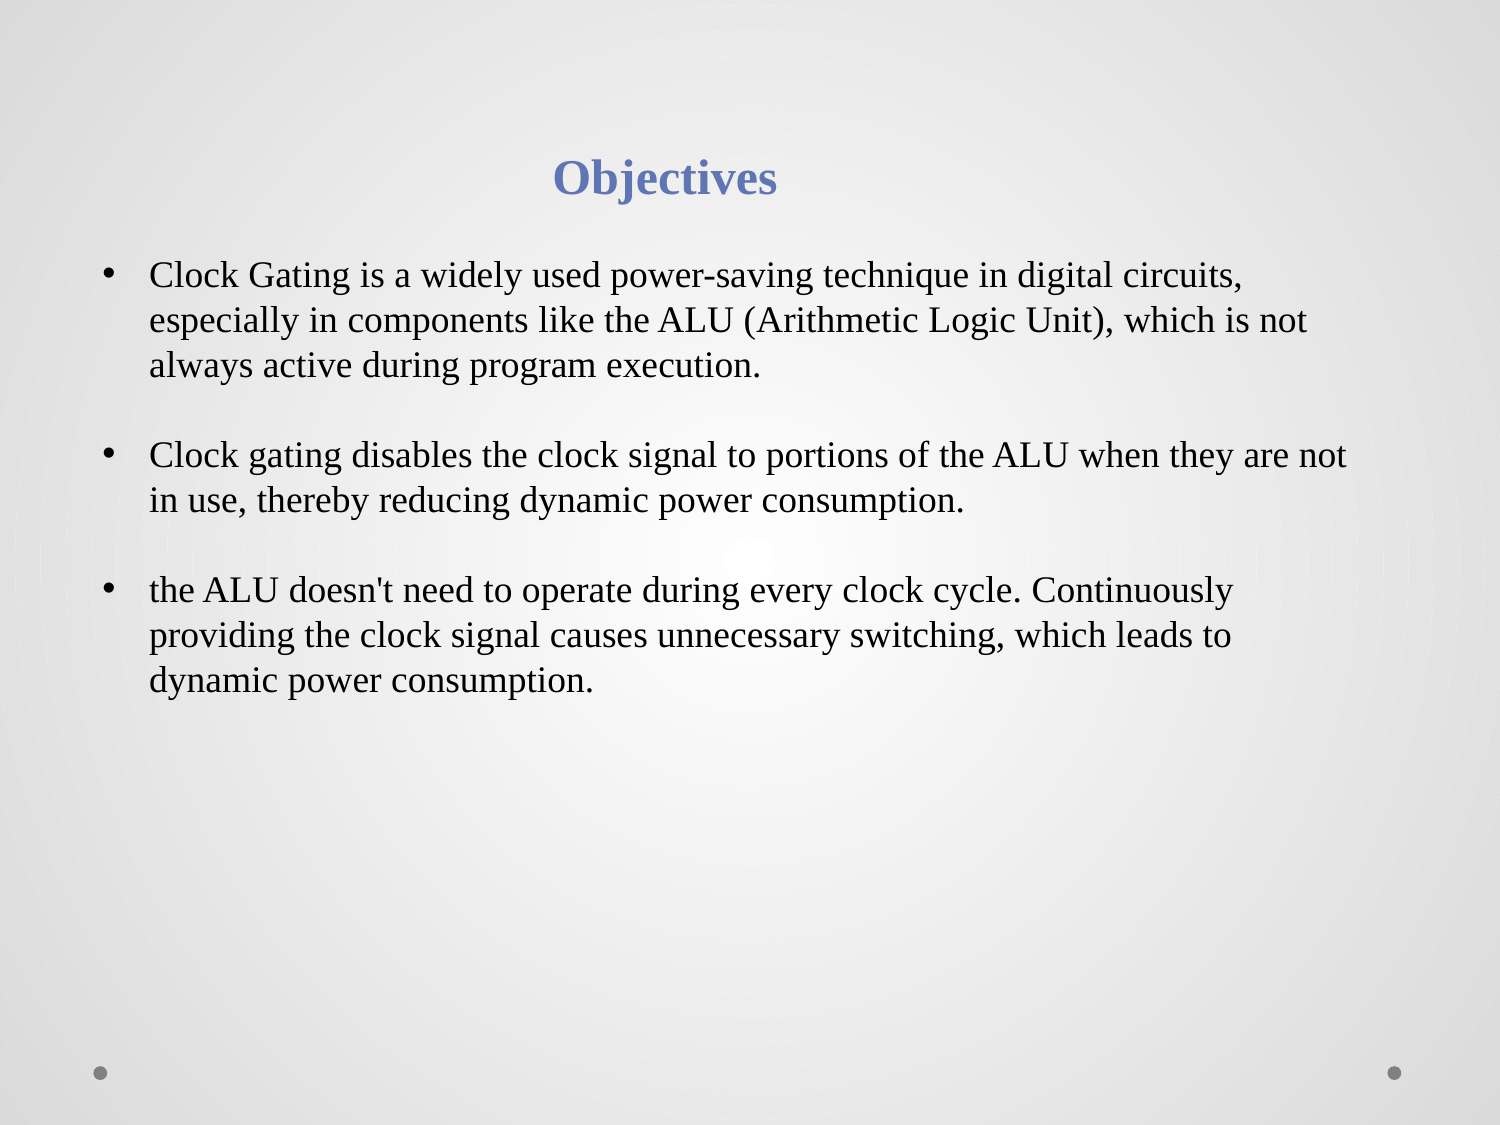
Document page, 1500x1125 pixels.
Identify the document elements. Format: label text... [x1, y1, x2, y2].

text_box Objectives Clock Gating is a widely used power-saving technique in digital circuits, especially in components like the ALU (Arithmetic Logic Unit), which is not always active during program execution. Clock gating disables the clock signal to portions of the ALU when they are not in use, thereby reducing dynamic power consumption. the ALU doesn't need to operate during every clock cycle. Continuously providing the clock signal causes unnecessary switching, which leads to dynamic power consumption. [87, 137, 1375, 793]
